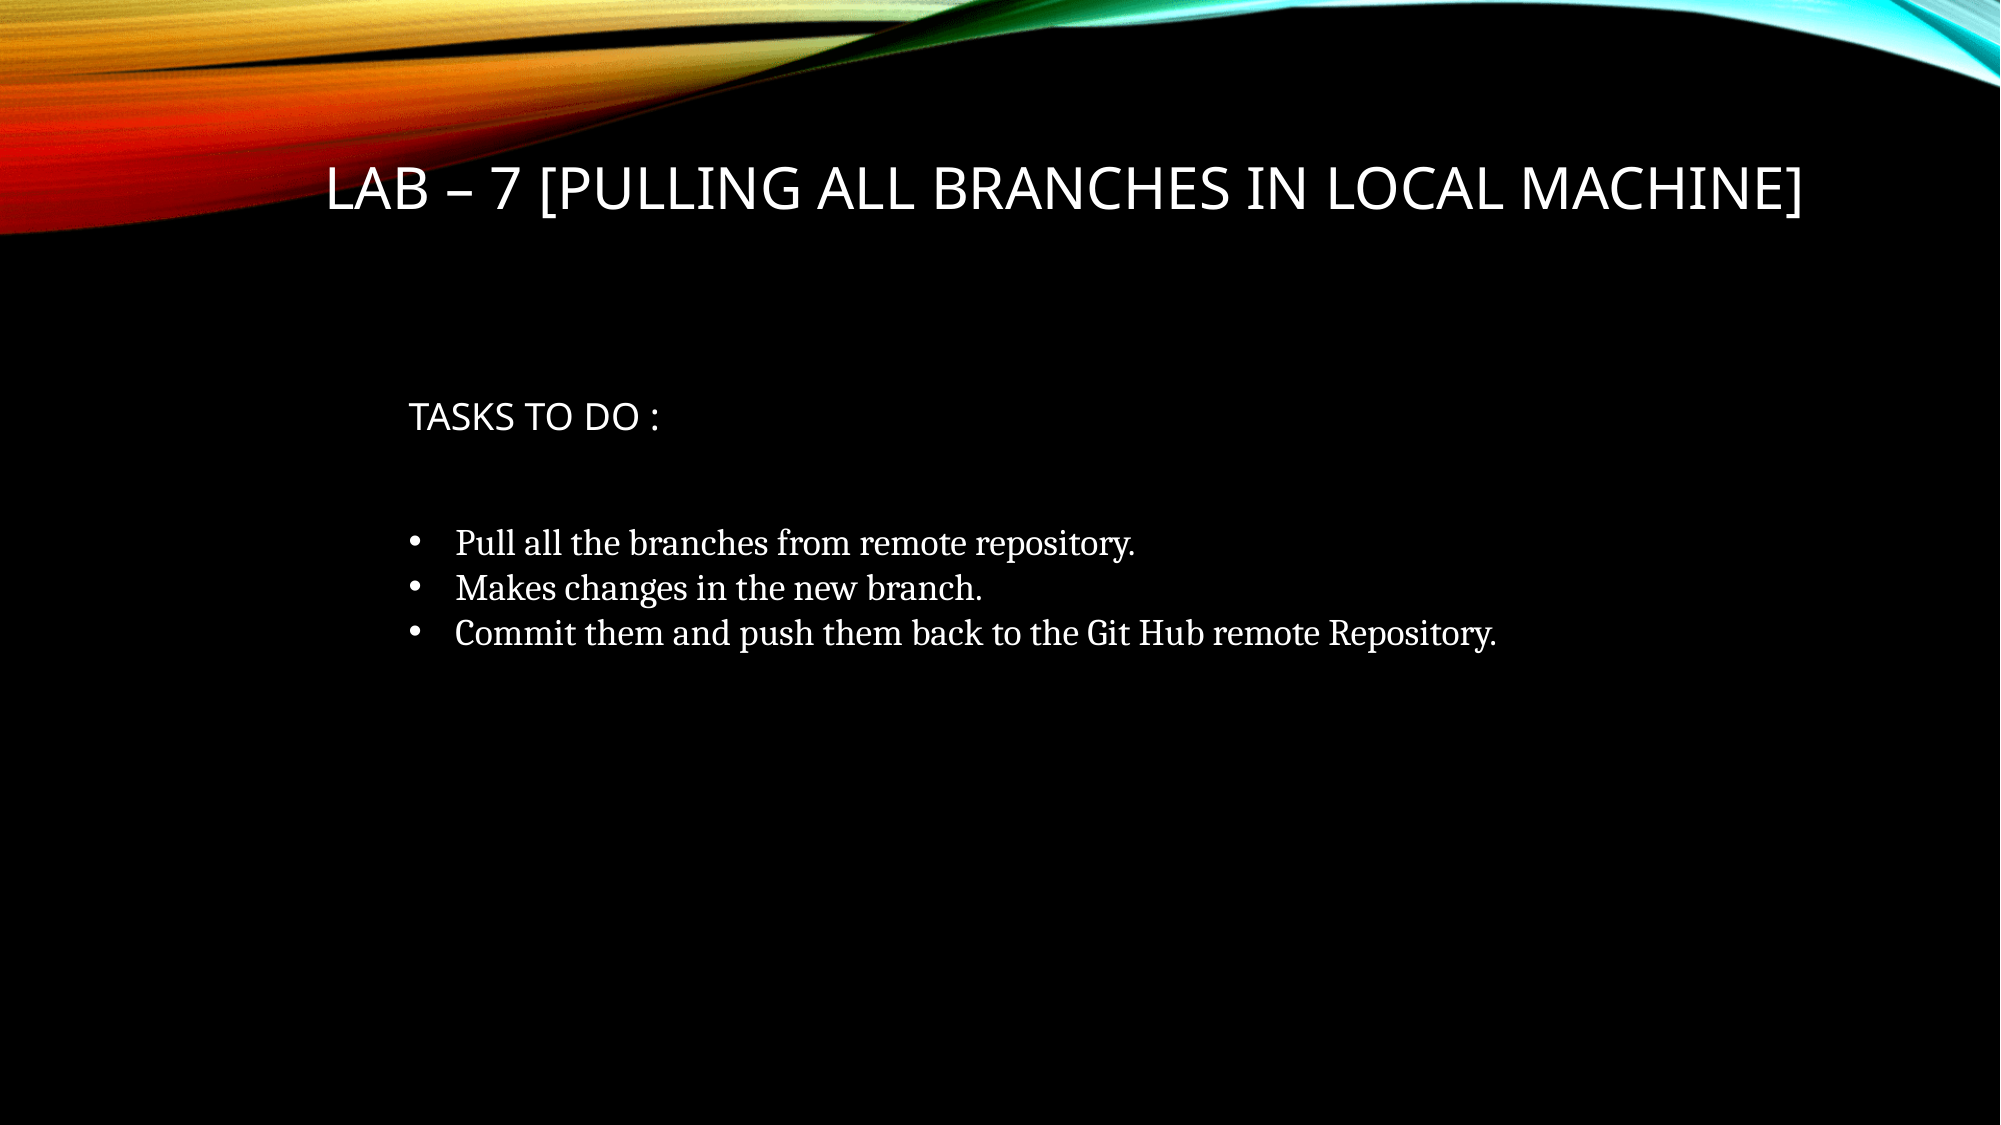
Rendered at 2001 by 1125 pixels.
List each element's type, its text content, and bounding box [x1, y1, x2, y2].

title LAB – 7 [PULLING ALL BRANCHES IN LOCAL MACHINE] [202, 82, 1928, 300]
picture [0, 0, 2000, 237]
text_box TASKS TO DO : [393, 385, 768, 491]
text_box Pull all the branches from remote repository. Makes changes in the new branch. Commit them and push them back to the Git Hub remote Repository. [393, 510, 1568, 661]
